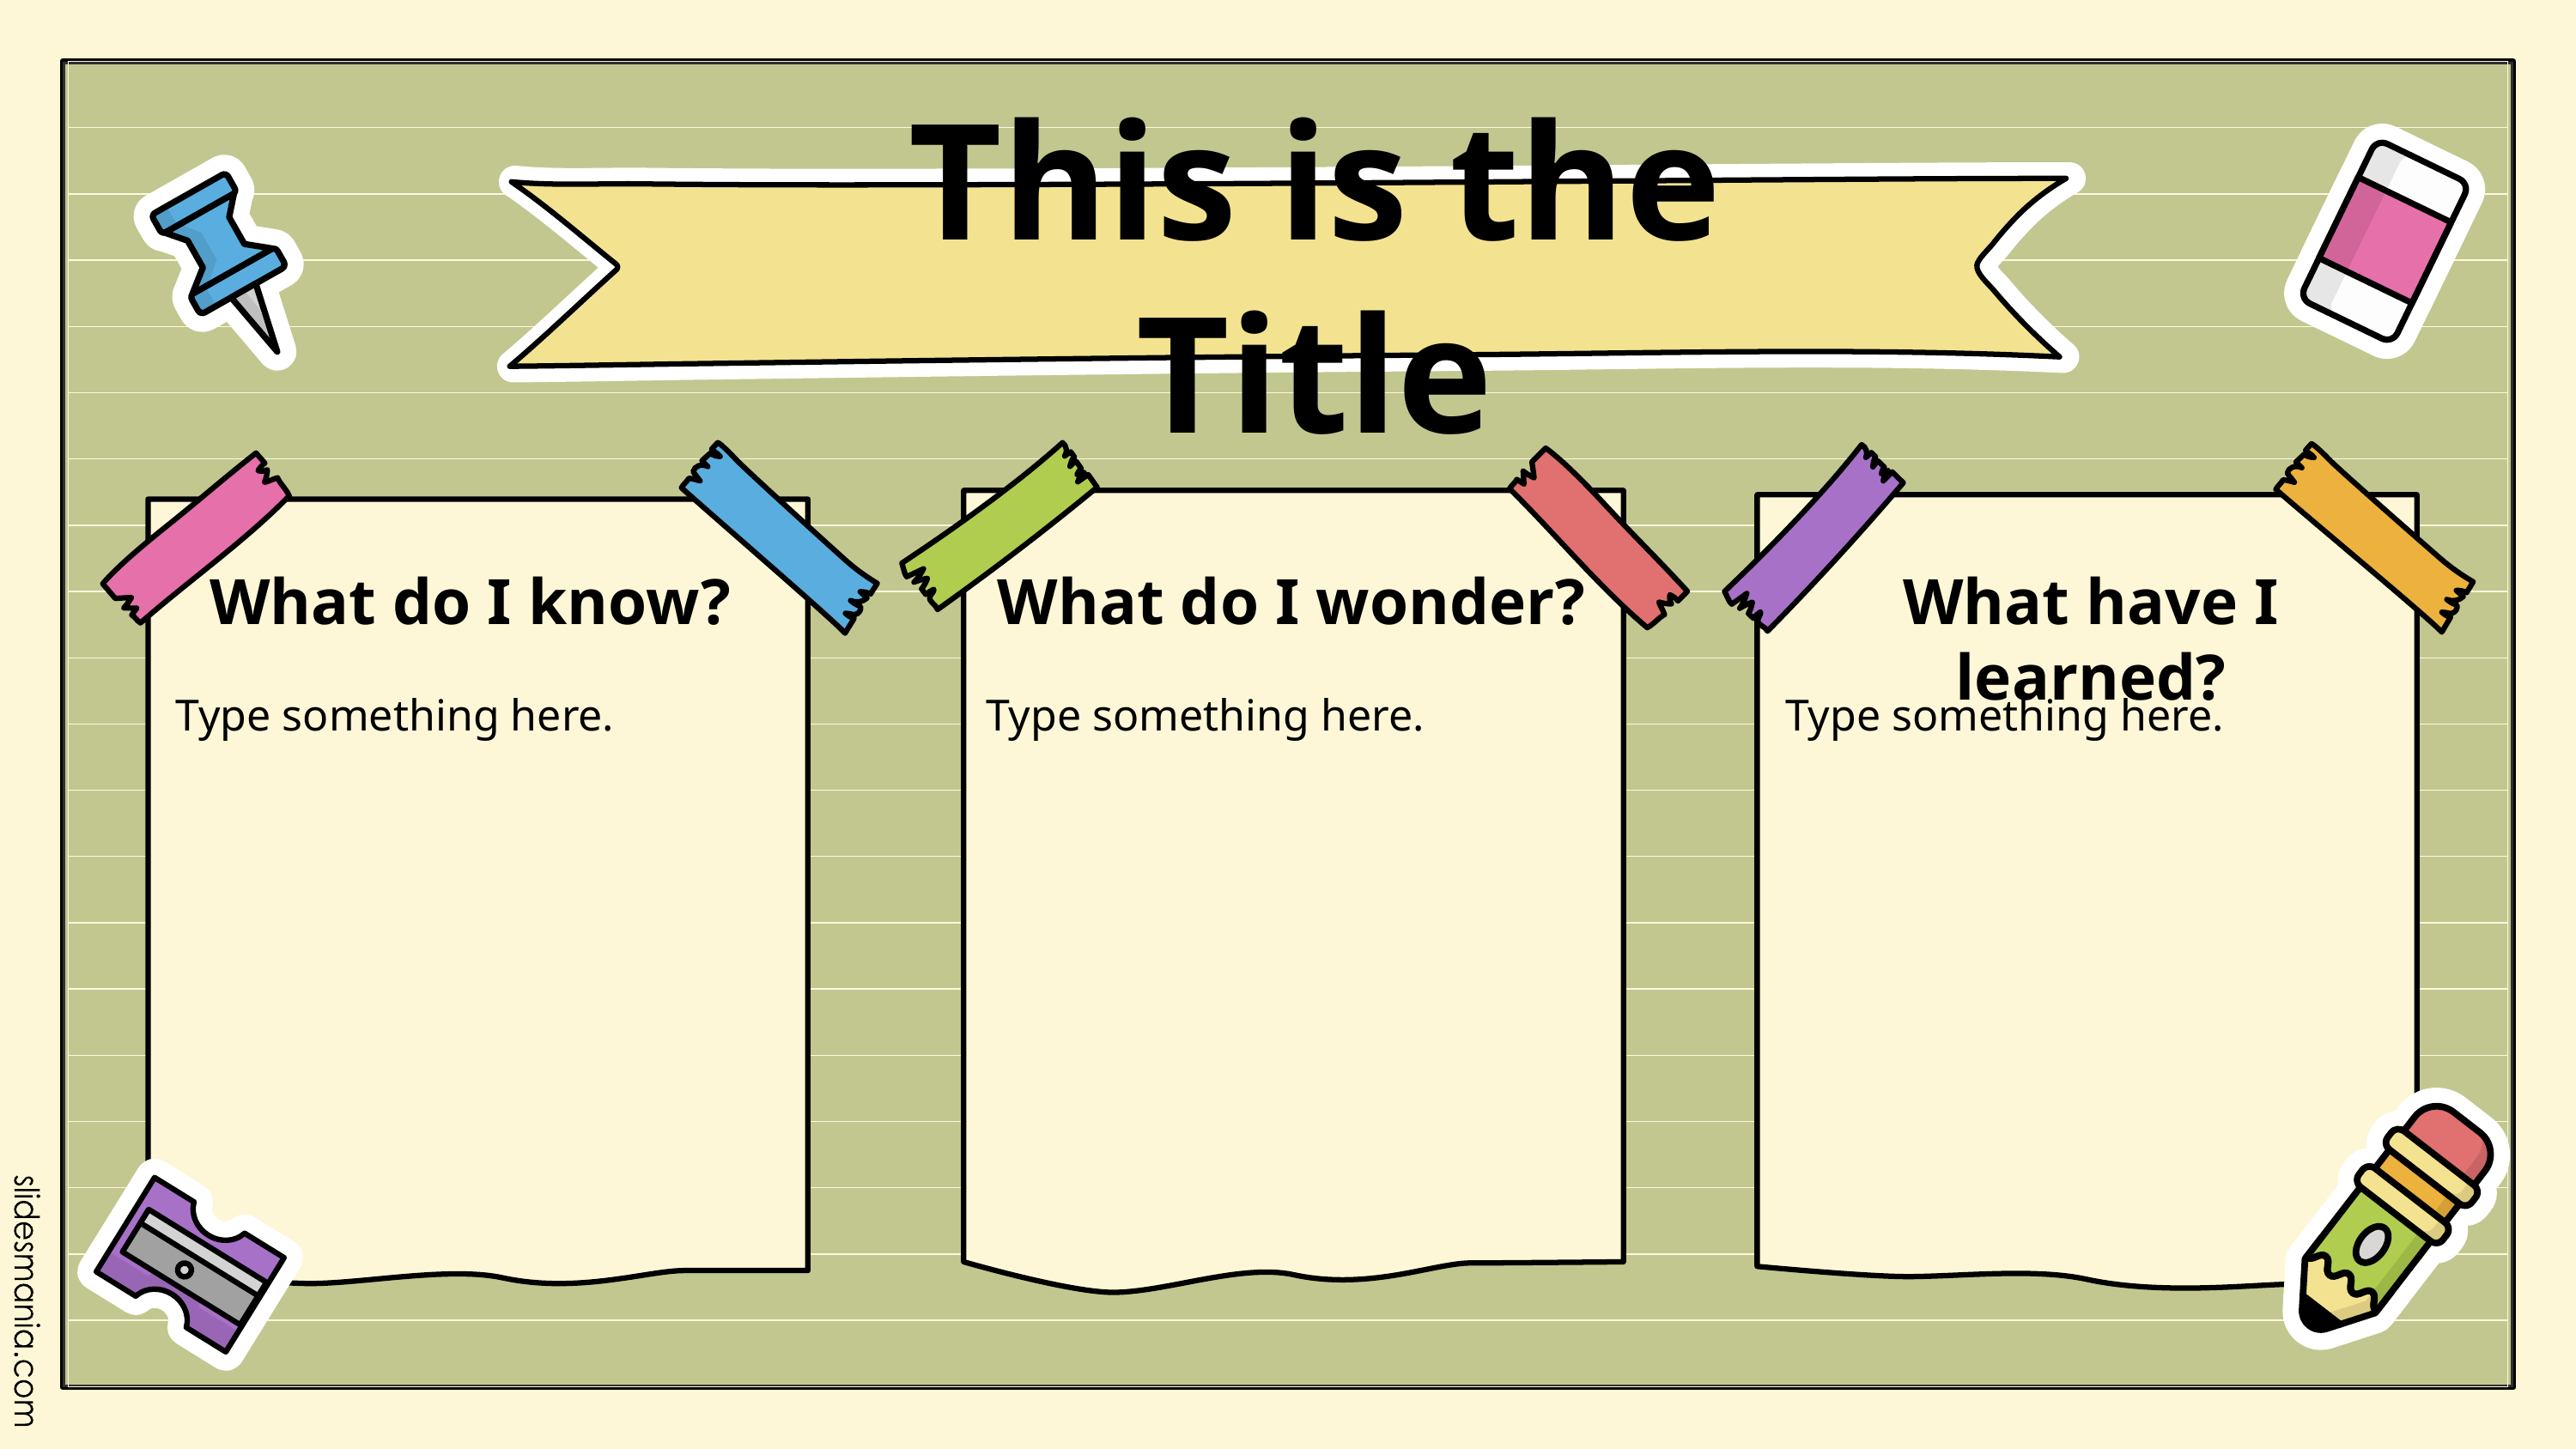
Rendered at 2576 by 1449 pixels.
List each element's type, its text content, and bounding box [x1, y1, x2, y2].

text_box Type something here. [156, 668, 800, 1264]
text_box This is the Title [825, 157, 1805, 387]
text_box What have I learned? [1755, 543, 2427, 732]
text_box [509, 181, 825, 367]
text_box What do I know? [141, 543, 800, 657]
text_box [1978, 178, 2070, 357]
text_box Type something here. [966, 668, 1610, 1264]
text_box [1805, 178, 2067, 357]
text_box Type something here. [1765, 668, 2409, 1264]
text_box What do I wonder? [962, 543, 1621, 657]
